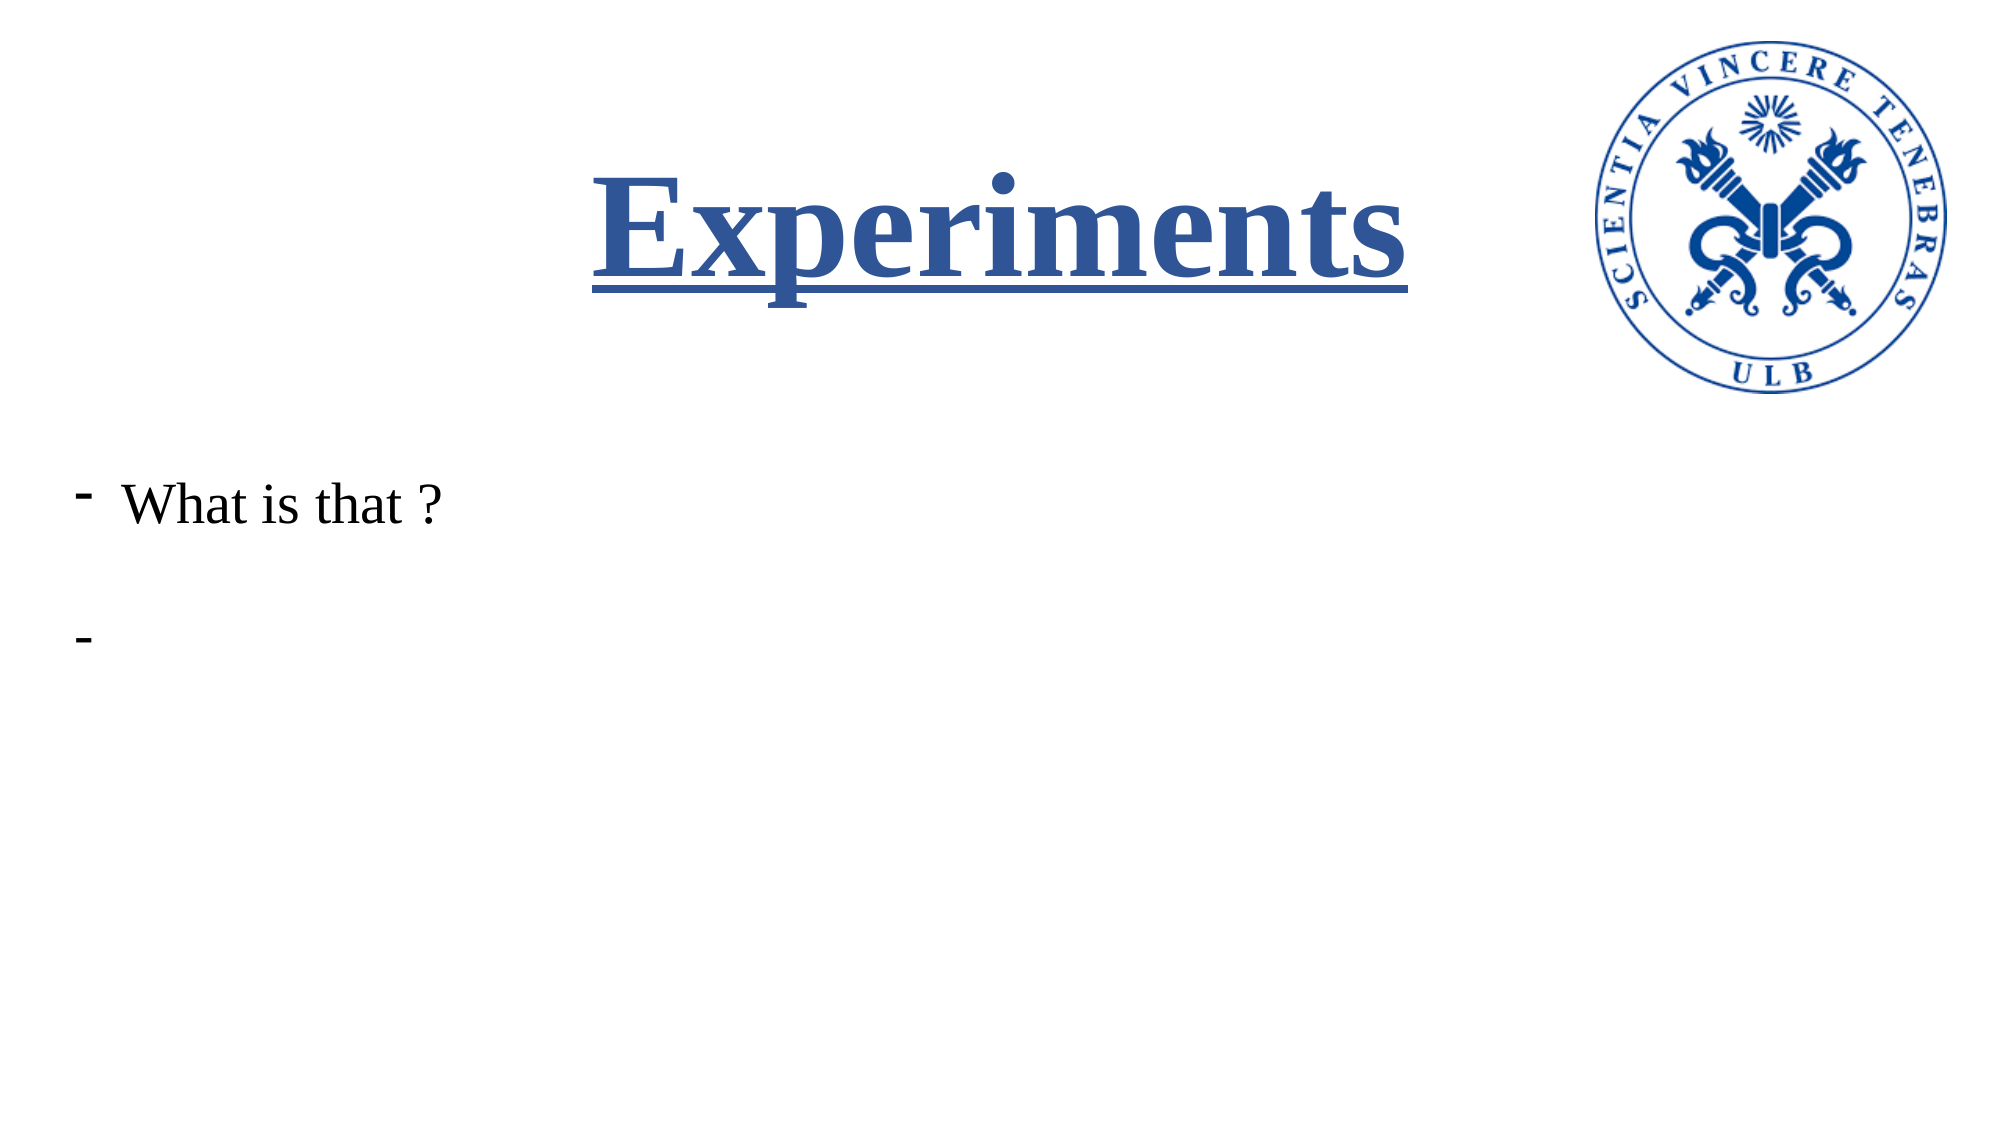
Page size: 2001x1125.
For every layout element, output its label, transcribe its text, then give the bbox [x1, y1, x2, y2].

text_box Experiments [406, 119, 1594, 314]
picture [1595, 41, 1947, 394]
text_box - [59, 588, 124, 674]
text_box What is that ? [59, 457, 797, 588]
